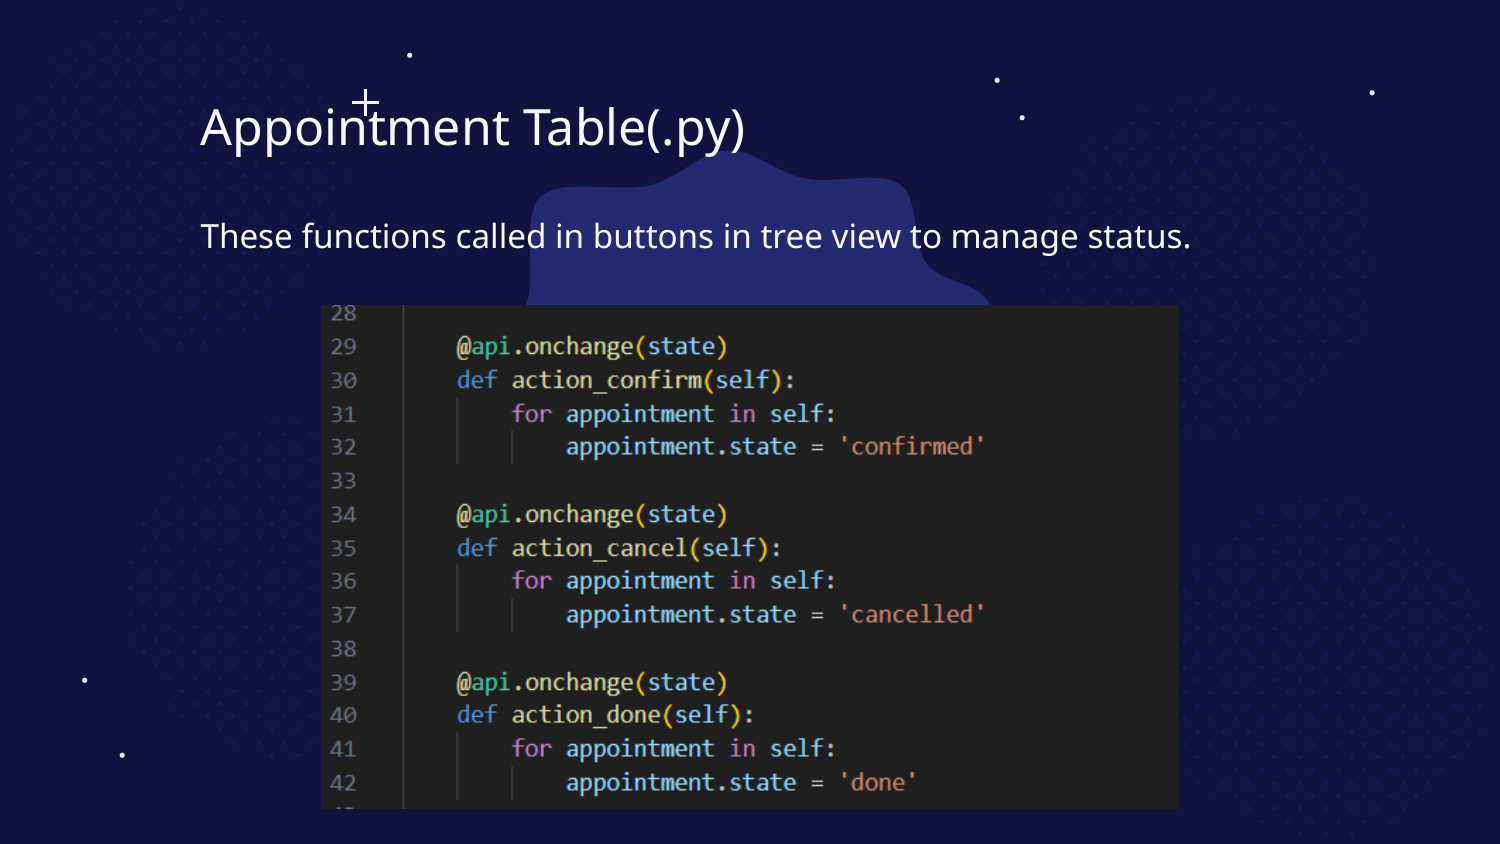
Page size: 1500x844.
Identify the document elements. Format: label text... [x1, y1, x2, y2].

picture [0, 0, 1499, 844]
text_box Appointment Table(.py) These functions called in buttons in tree view to manage status. [185, 88, 1315, 263]
